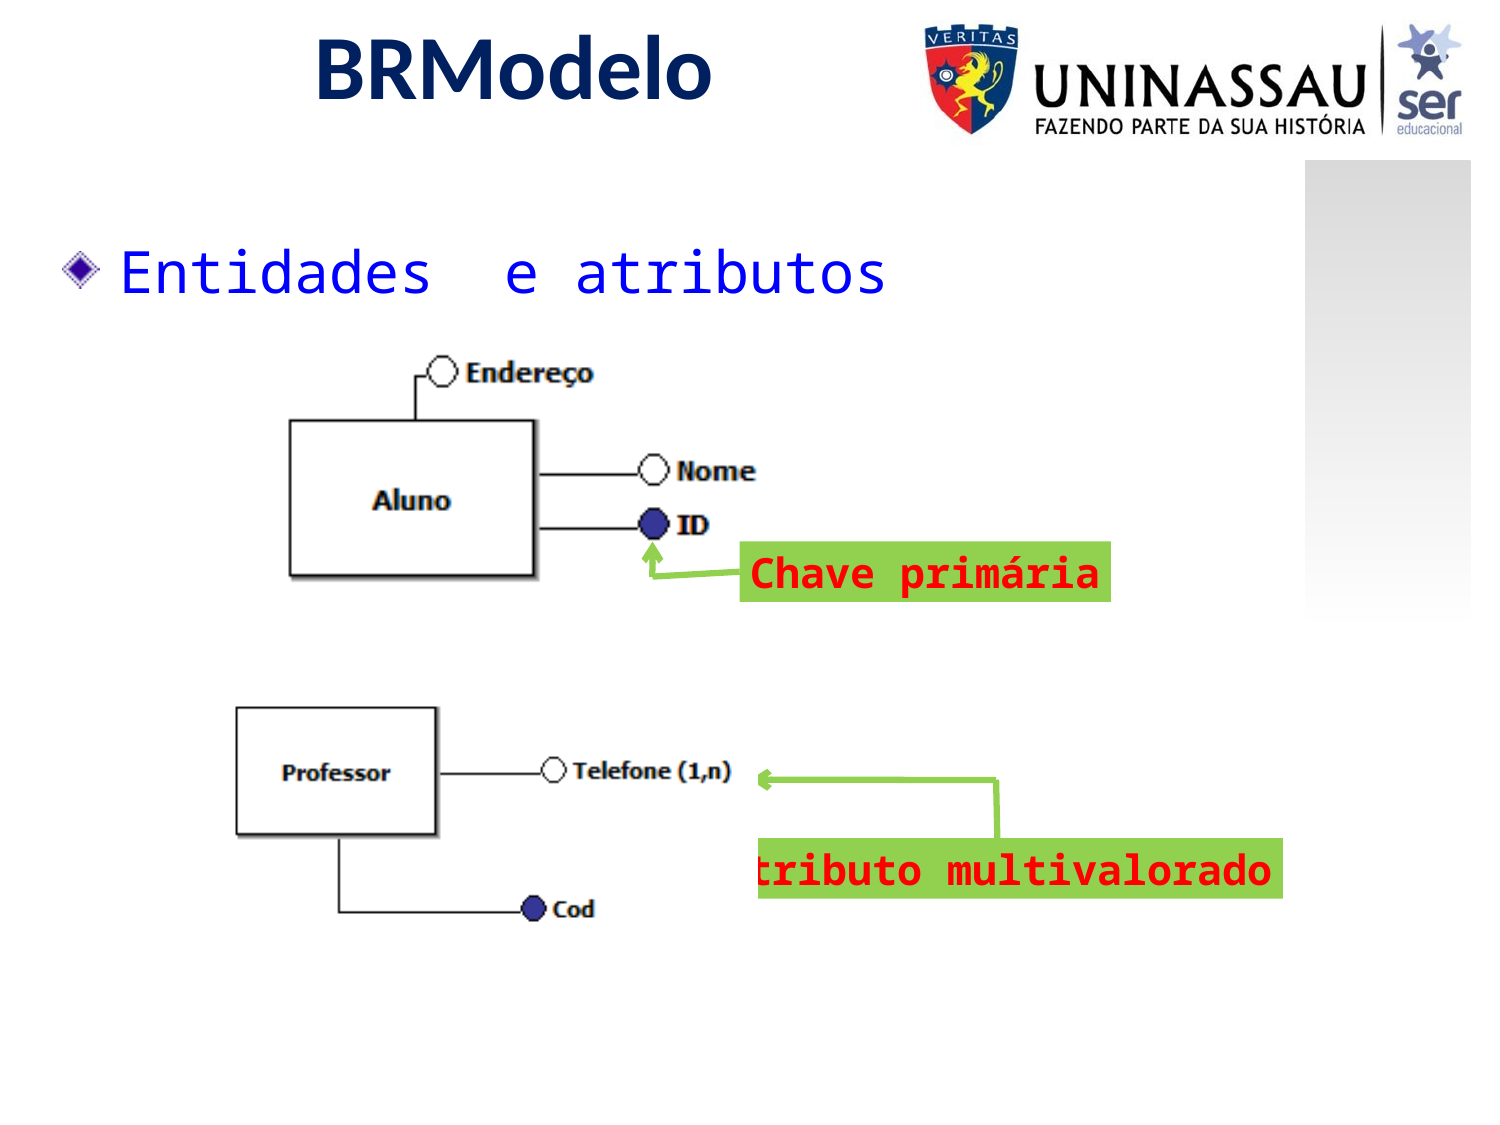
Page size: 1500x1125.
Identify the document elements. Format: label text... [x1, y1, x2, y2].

text_box Entidades e atributos [47, 227, 1323, 322]
picture [1190, 8, 1491, 154]
title BRModelo [0, 0, 1190, 188]
picture [62, 251, 100, 289]
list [265, 306, 791, 624]
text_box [651, 541, 1086, 603]
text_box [762, 779, 1231, 899]
picture [206, 661, 758, 963]
